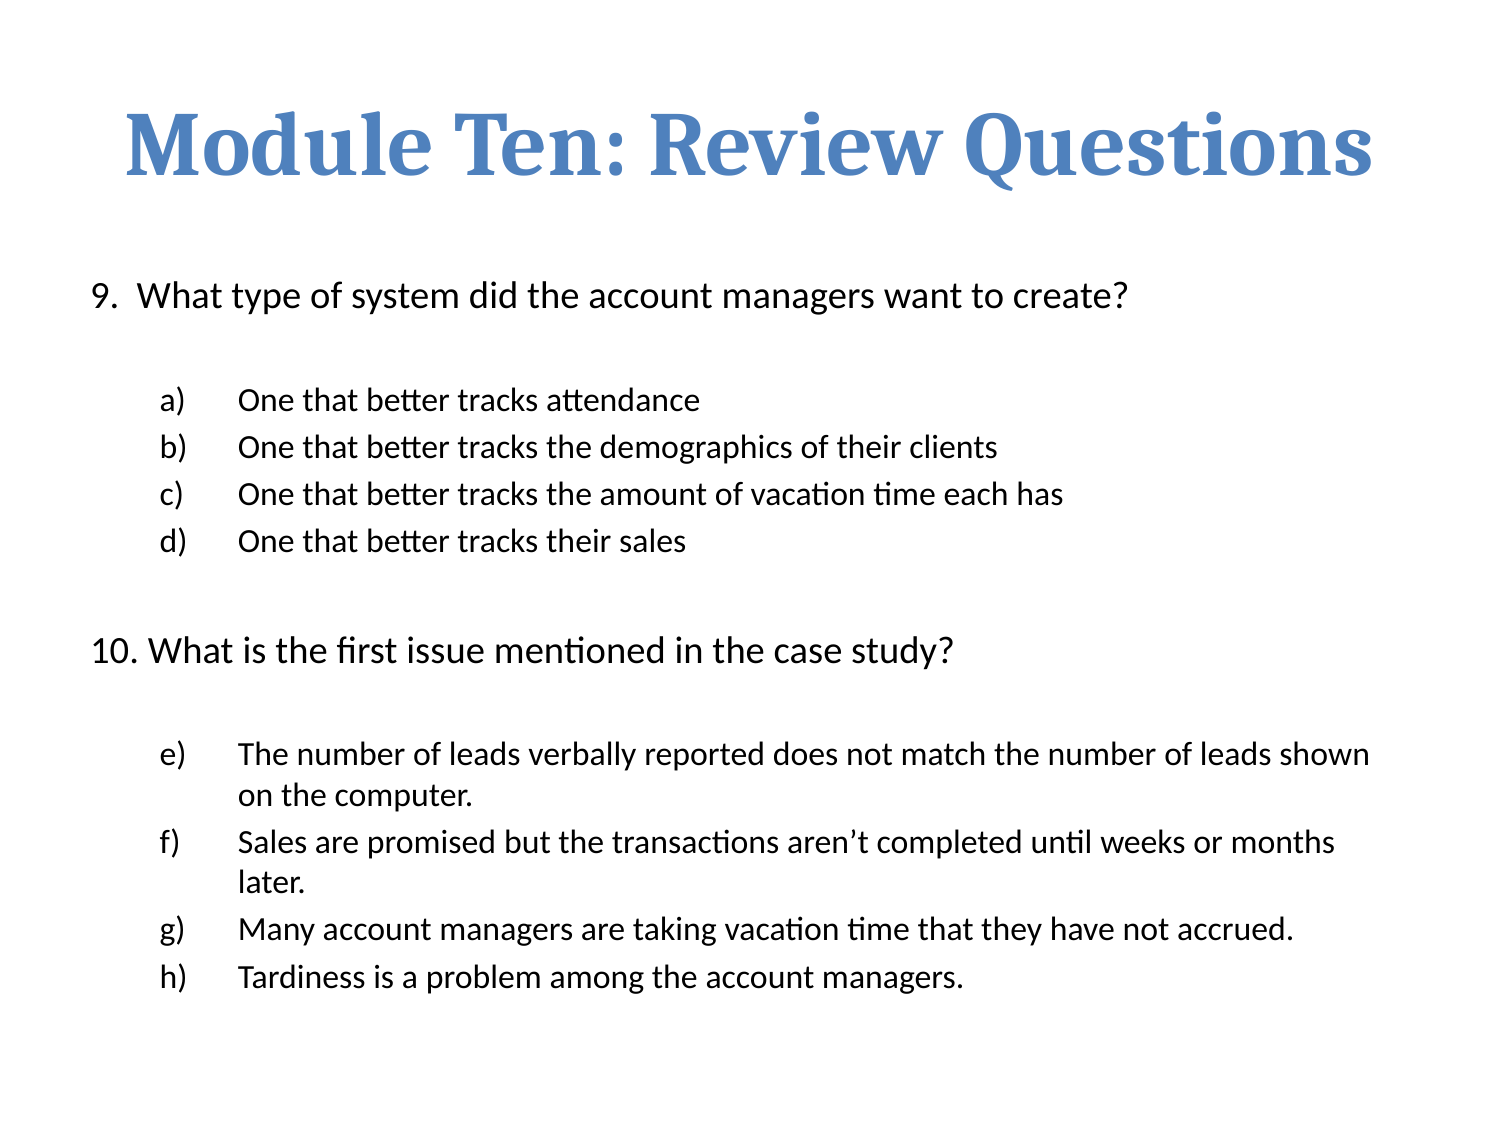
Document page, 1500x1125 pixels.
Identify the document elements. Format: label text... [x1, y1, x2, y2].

title Module Ten: Review Questions [75, 45, 1425, 233]
list 9. What type of system did the account managers want to create? One that better tracks attendance One that better tracks the demographics of their clients One that better tracks the amount of vacation time each has One that better tracks their sales 10. What is the first issue mentioned in the case study? The number of leads verbally reported does not match the number of leads shown on the computer. Sales are promised but the transactions aren’t completed until weeks or months later. Many account managers are taking vacation time that they have not accrued. Tardiness is a problem among the account managers. [75, 262, 1425, 1005]
